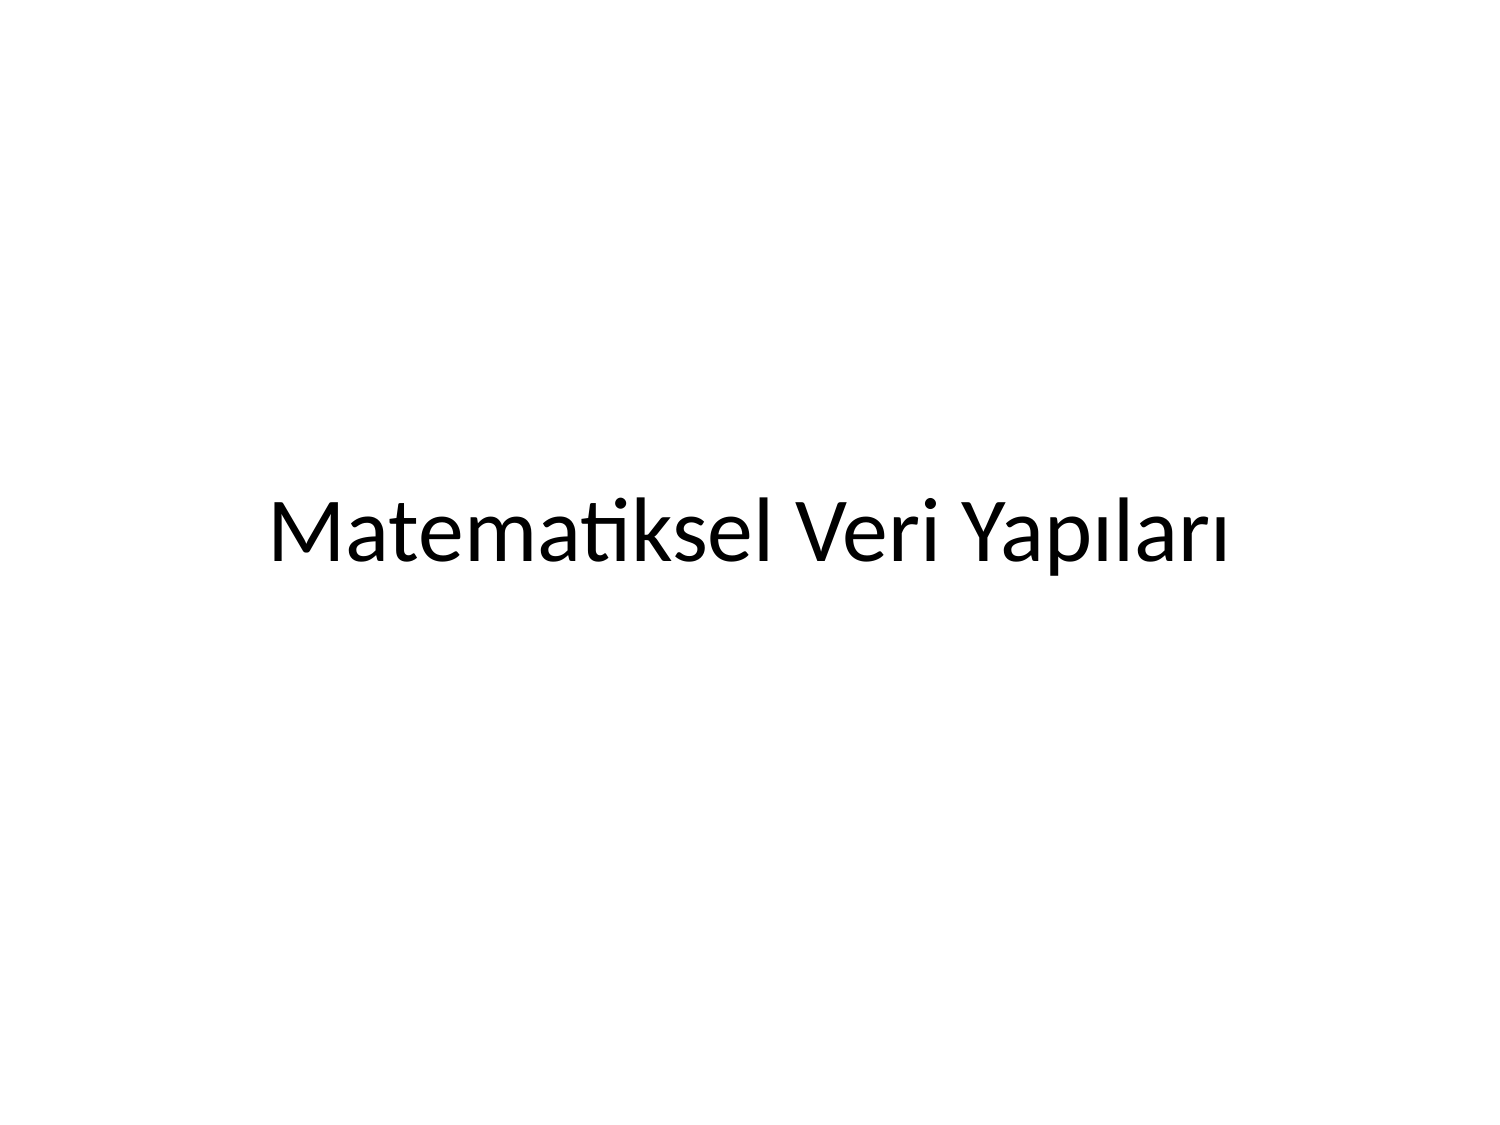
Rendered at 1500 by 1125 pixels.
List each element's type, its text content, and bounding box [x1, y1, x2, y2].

title Matematiksel Veri Yapıları [112, 404, 1388, 646]
